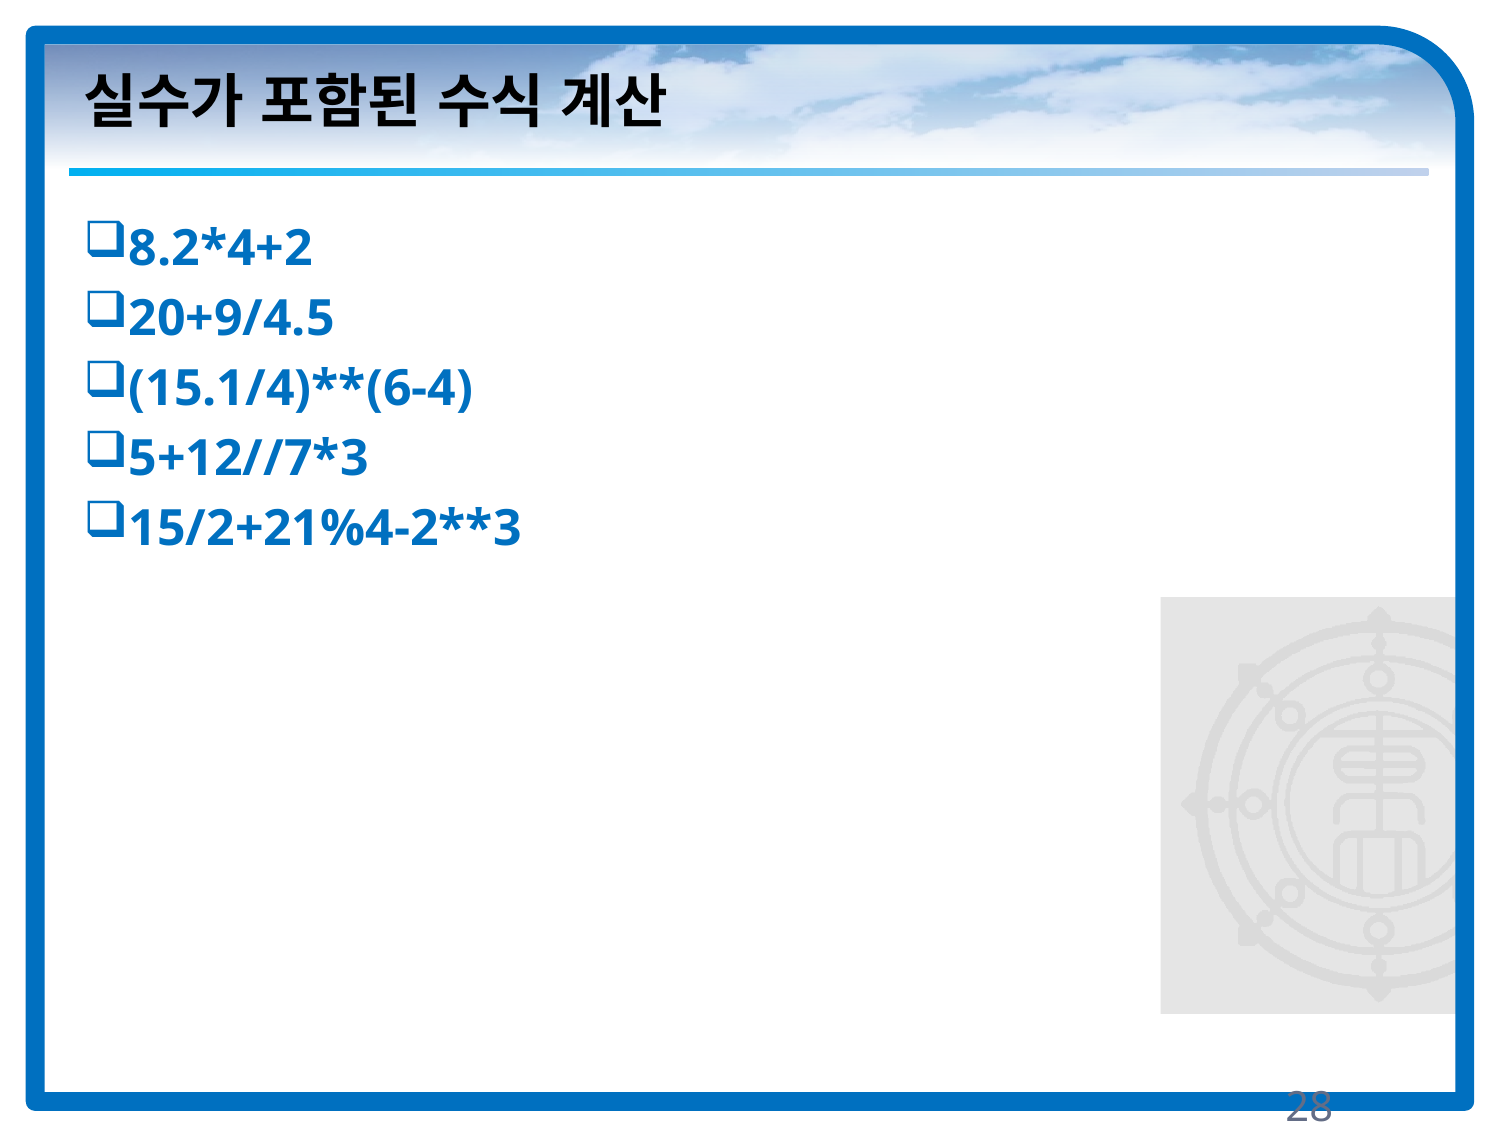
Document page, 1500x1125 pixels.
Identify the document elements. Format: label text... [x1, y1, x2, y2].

slide_number 28 [1140, 1065, 1479, 1125]
title 실수가 포함된 수식 계산 [68, 35, 1419, 163]
text_box 8.2*4+2 20+9/4.5 (15.1/4)**(6-4) 5+12//7*3 15/2+21%4-2**3 [68, 208, 1477, 754]
